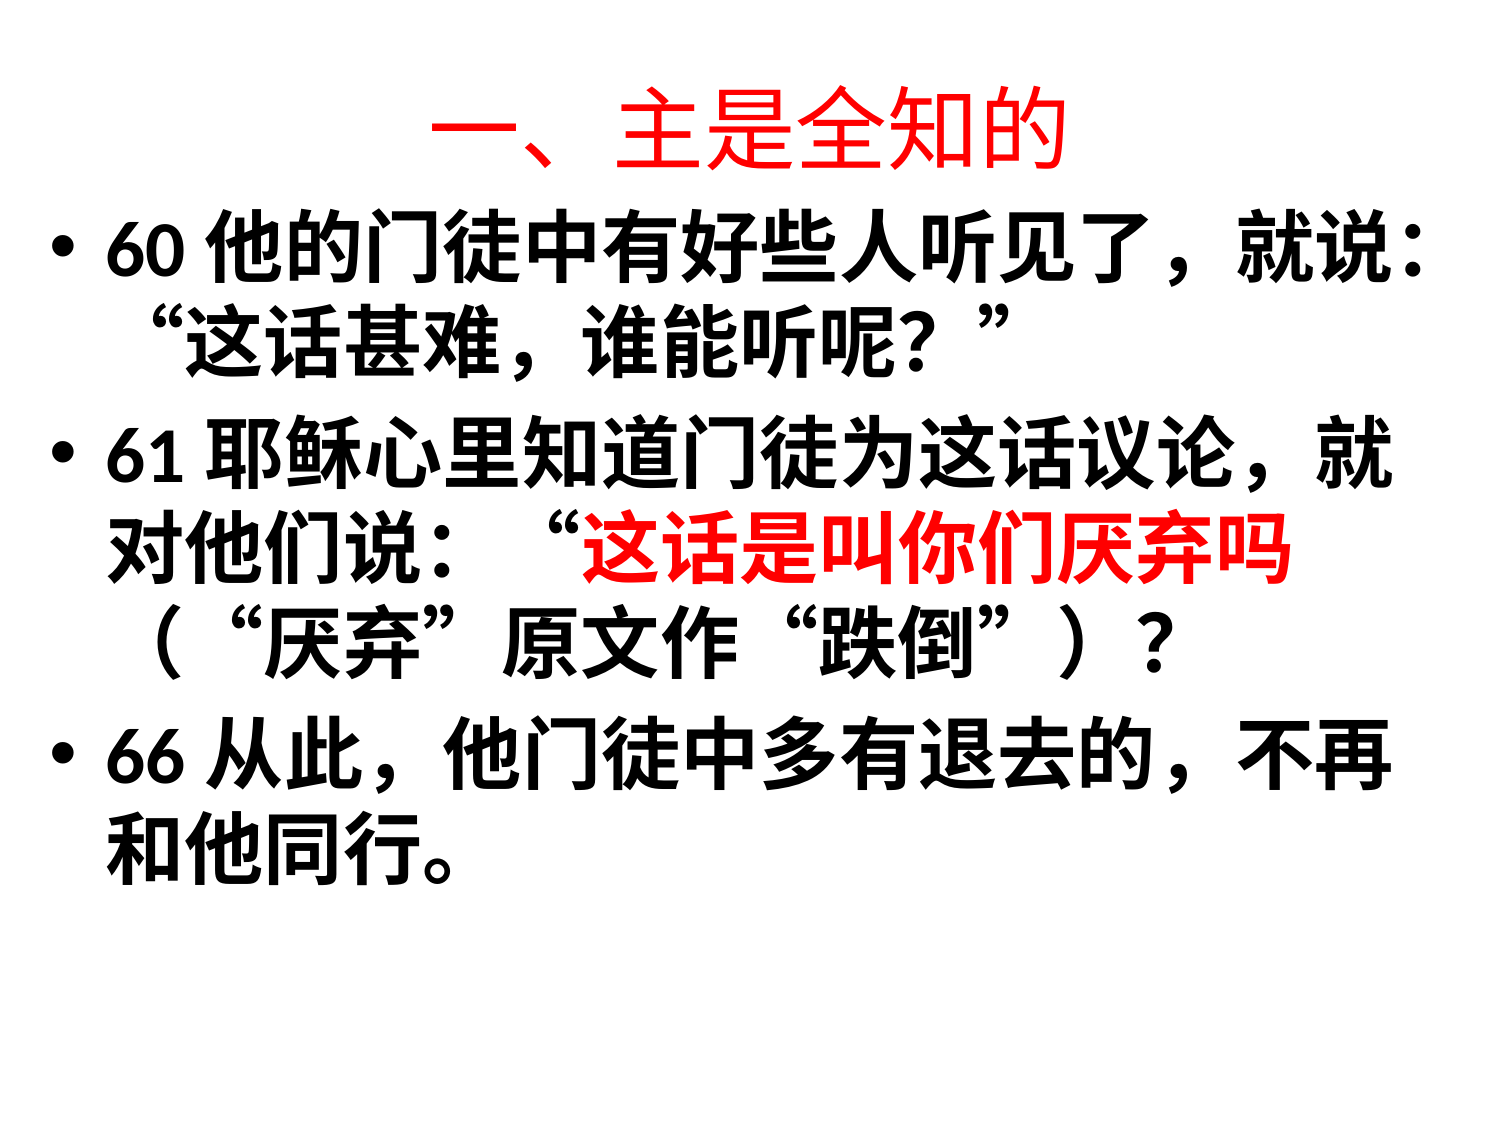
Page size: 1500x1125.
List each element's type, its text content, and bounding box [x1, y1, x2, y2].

list 60他的门徒中有好些人听见了，就说：“这话甚难，谁能听呢？” 61耶稣心里知道门徒为这话议论，就对他们说：“这话是叫你们厌弃吗（“厌弃”原文作“跌倒”）？ 66从此，他门徒中多有退去的，不再和他同行。 [34, 189, 1463, 1005]
title 一、主是全知的 [75, 20, 1425, 189]
